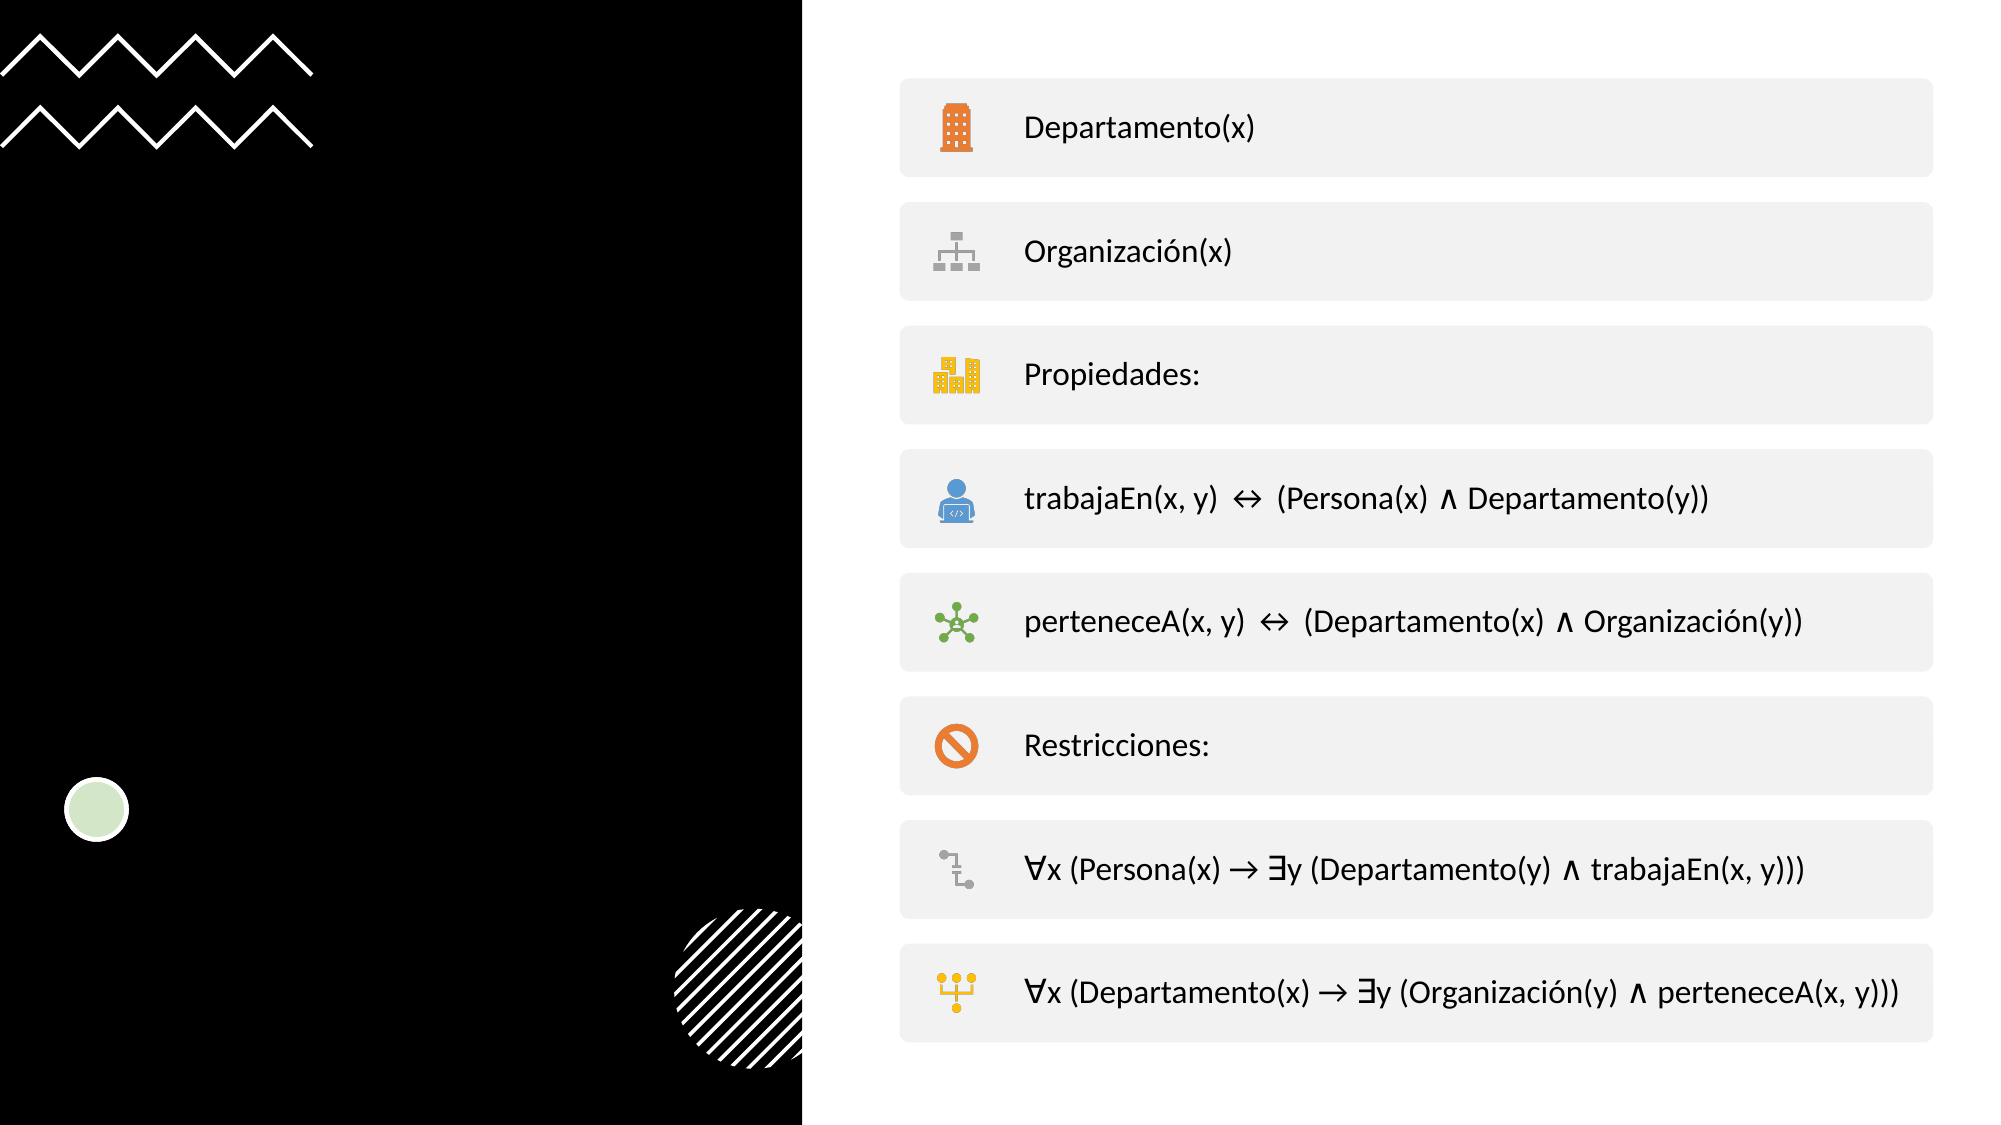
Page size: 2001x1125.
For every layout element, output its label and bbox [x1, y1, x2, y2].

text_box [803, 0, 2000, 1125]
text_box [0, 0, 803, 1125]
text_box [65, 778, 128, 841]
text_box [899, 78, 1934, 1043]
text_box [0, 33, 314, 150]
text_box [674, 908, 835, 1069]
